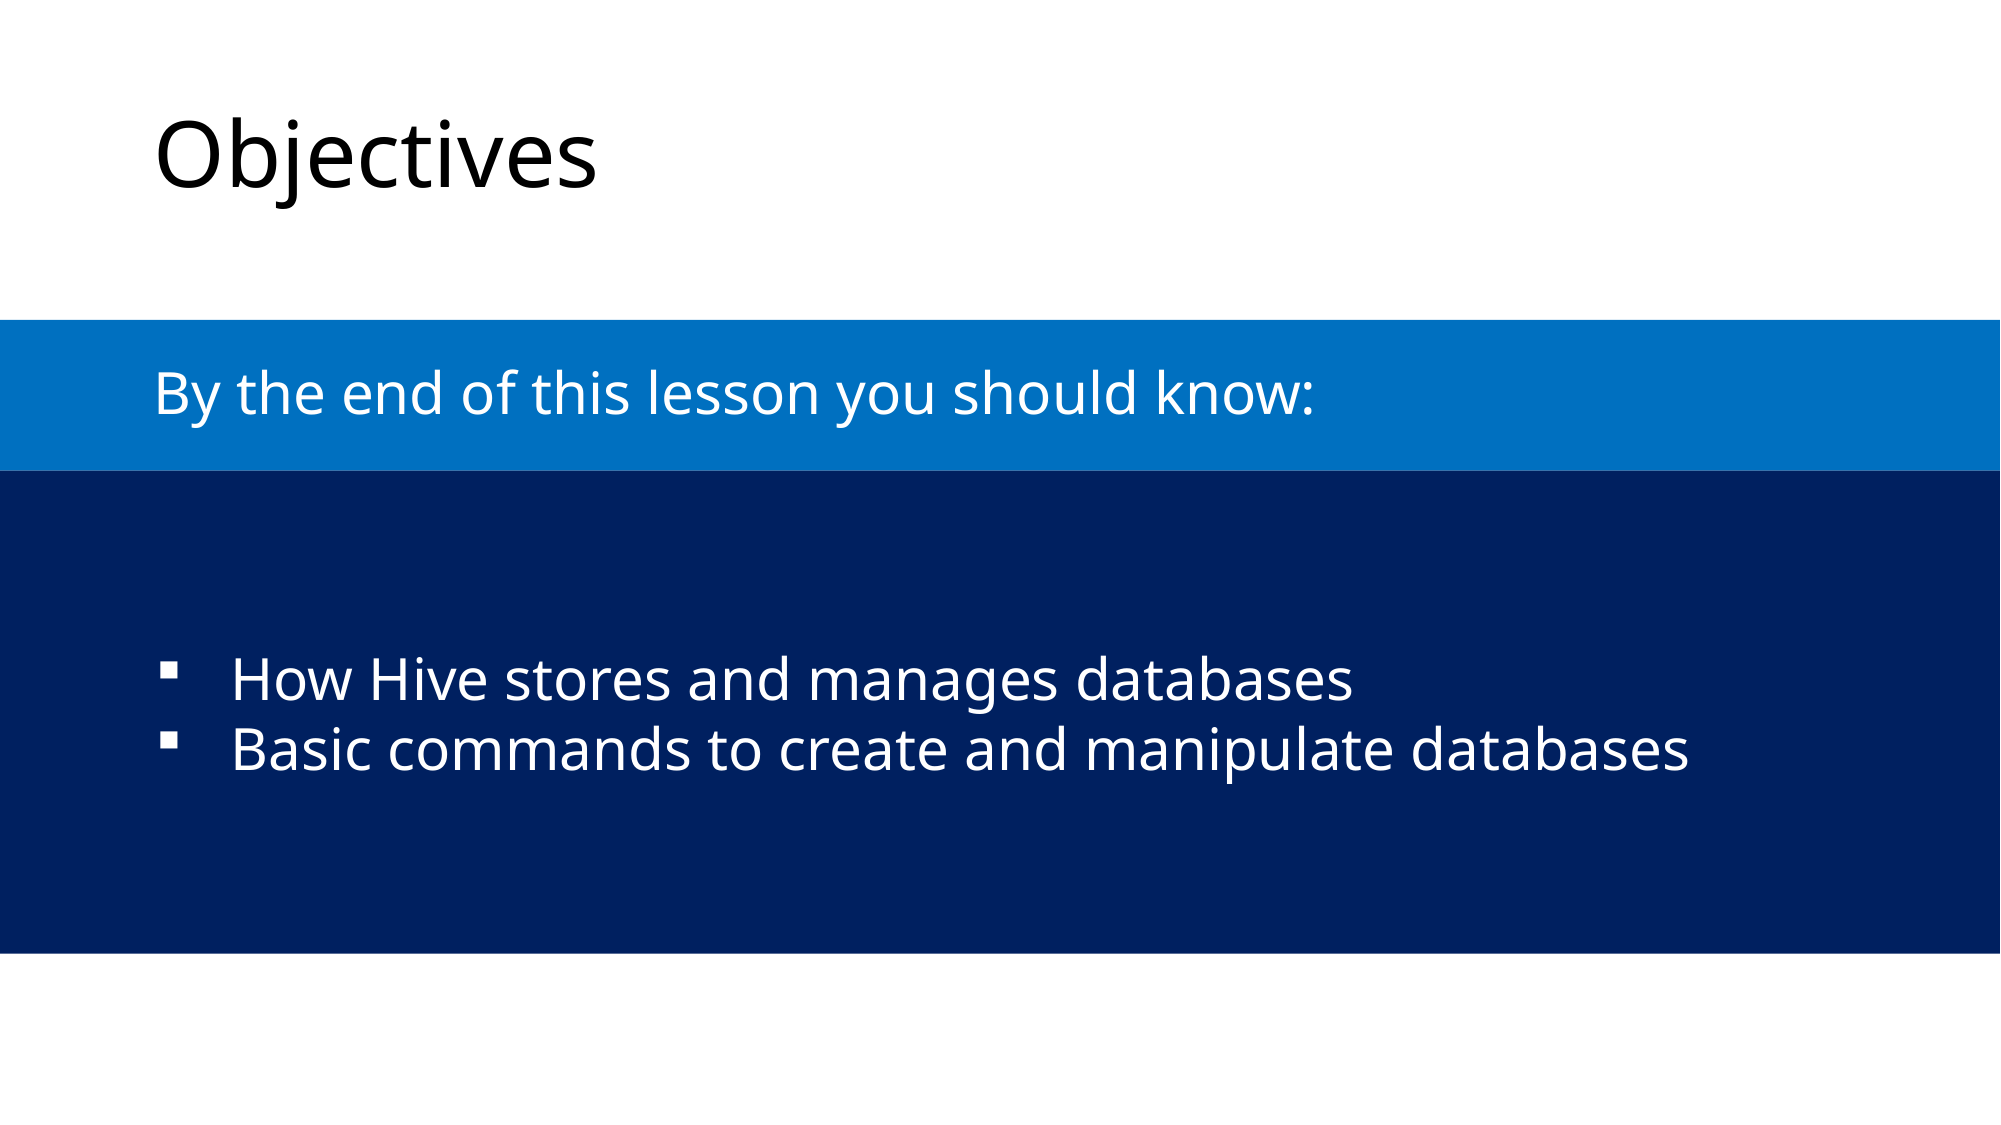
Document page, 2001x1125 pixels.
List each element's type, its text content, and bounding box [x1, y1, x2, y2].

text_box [0, 319, 2000, 954]
text_box Objectives [138, 88, 951, 213]
